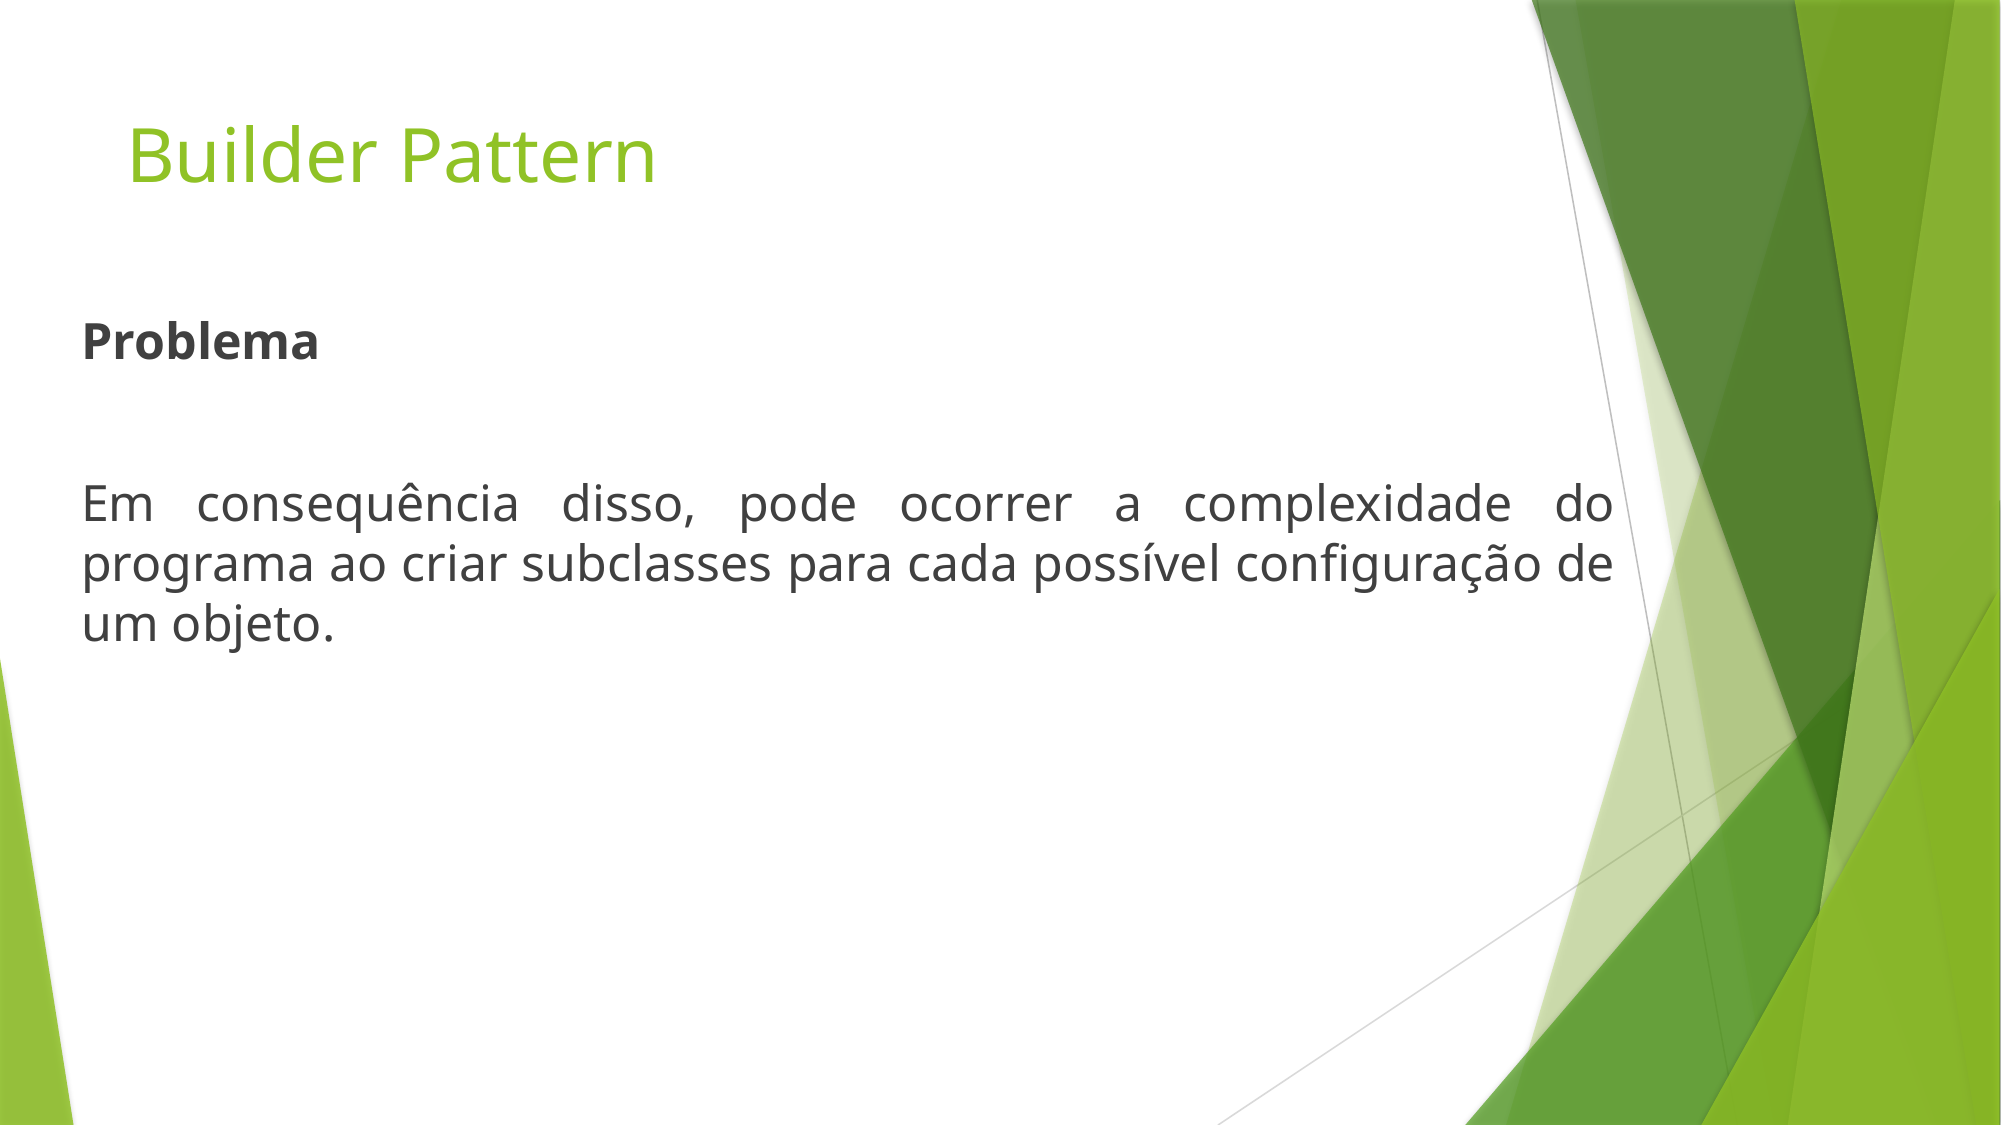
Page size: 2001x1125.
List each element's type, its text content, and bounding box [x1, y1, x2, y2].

title Builder Pattern [111, 99, 1522, 302]
list Problema Em consequência disso, pode ocorrer a complexidade do programa ao criar subclasses para cada possível configuração de um objeto. [66, 302, 1632, 972]
